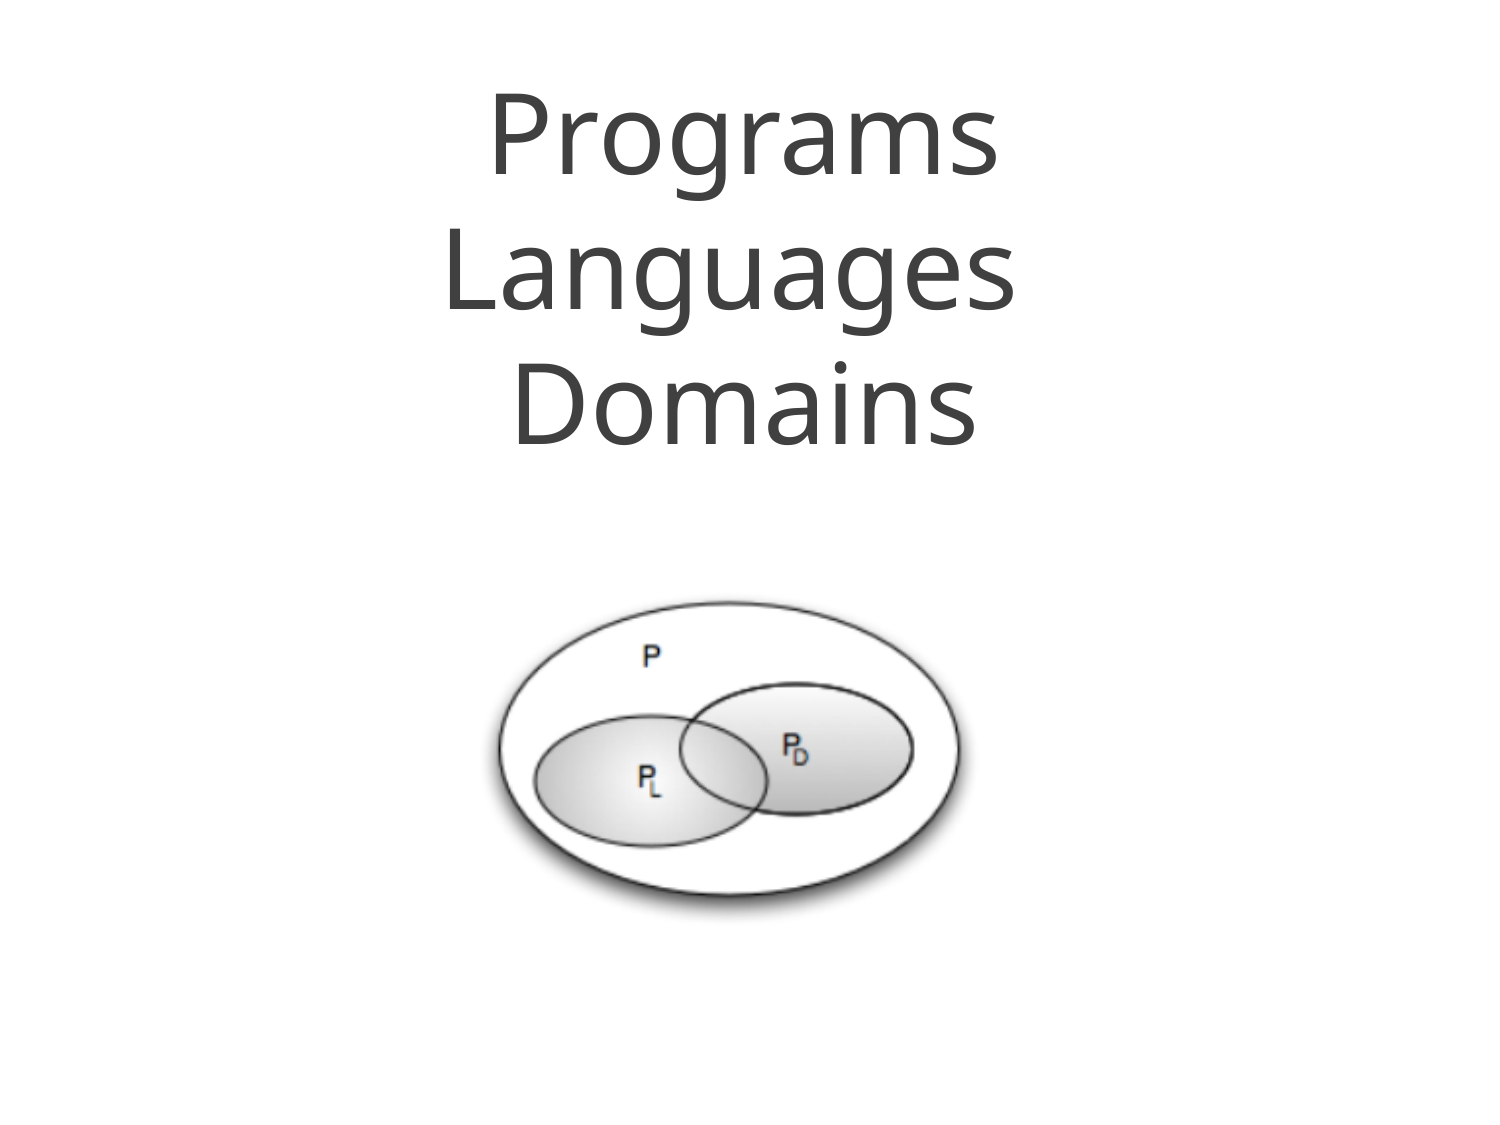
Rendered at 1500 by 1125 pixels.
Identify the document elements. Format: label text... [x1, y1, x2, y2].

picture [454, 562, 1004, 941]
title Programs Languages Domains [76, 144, 1412, 386]
